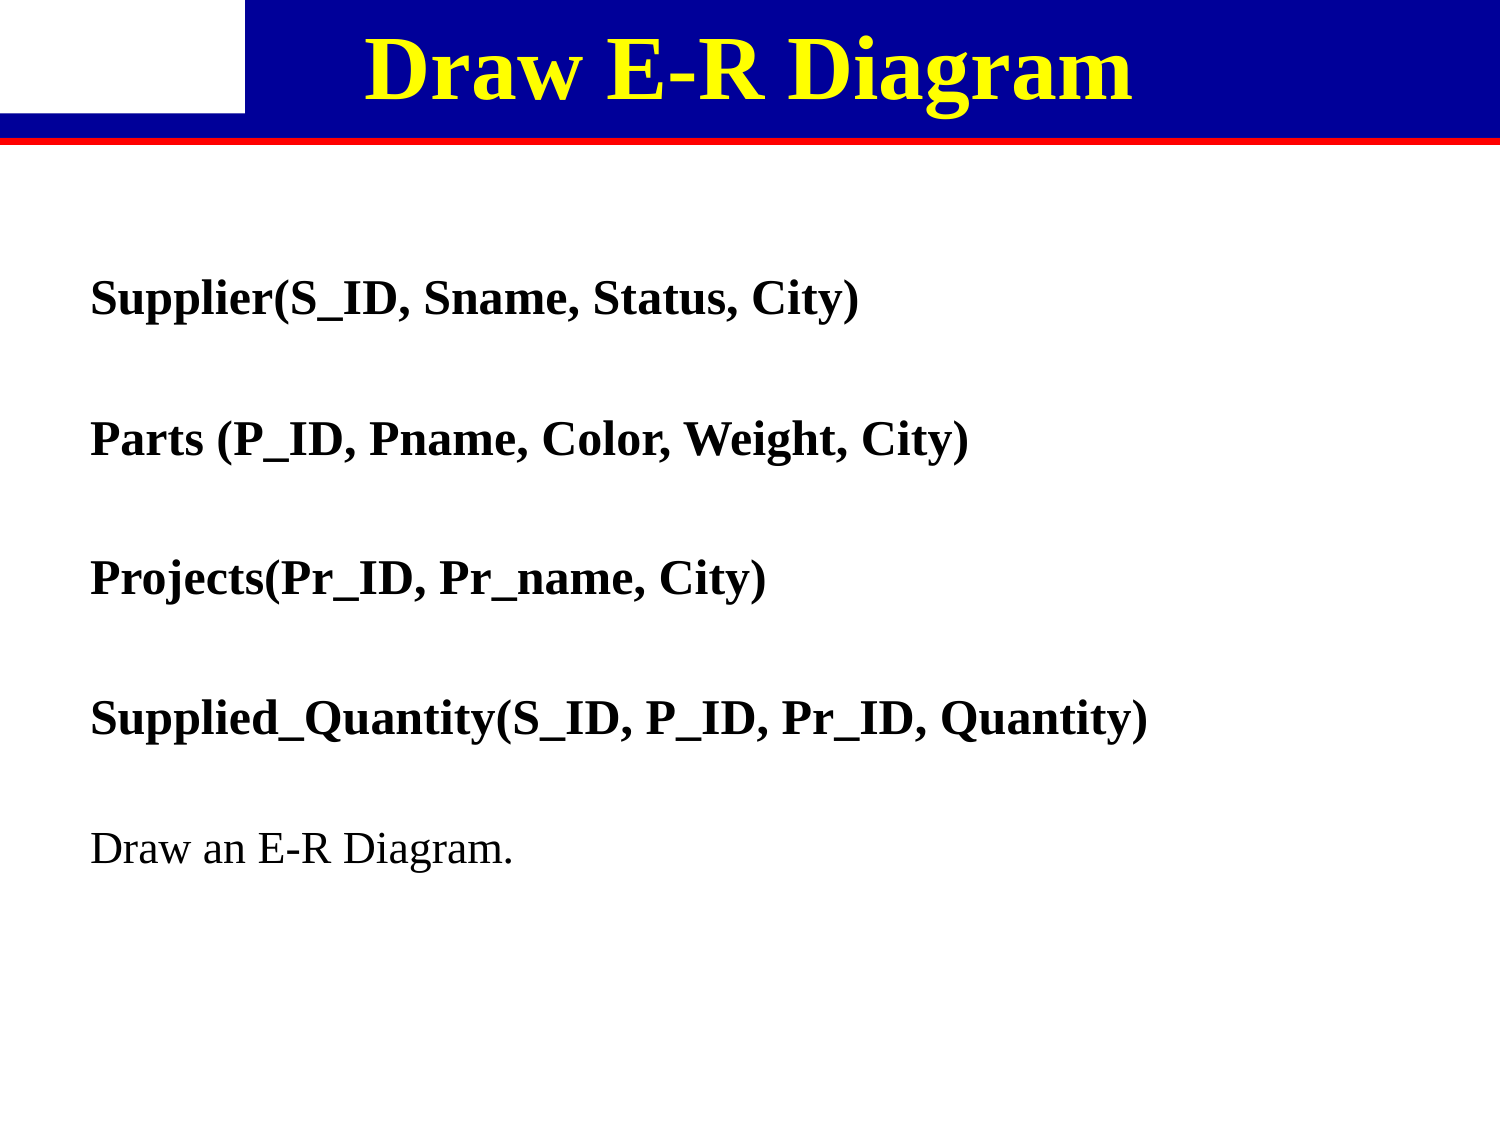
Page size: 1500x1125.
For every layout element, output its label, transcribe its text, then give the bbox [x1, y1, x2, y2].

title Draw E-R Diagram [75, 0, 1425, 175]
text_box Supplier(S_ID, Sname, Status, City) Parts (P_ID, Pname, Color, Weight, City) Projects(Pr_ID, Pr_name, City) Supplied_Quantity(S_ID, P_ID, Pr_ID, Quantity) Draw an E-R Diagram. [74, 187, 1424, 990]
